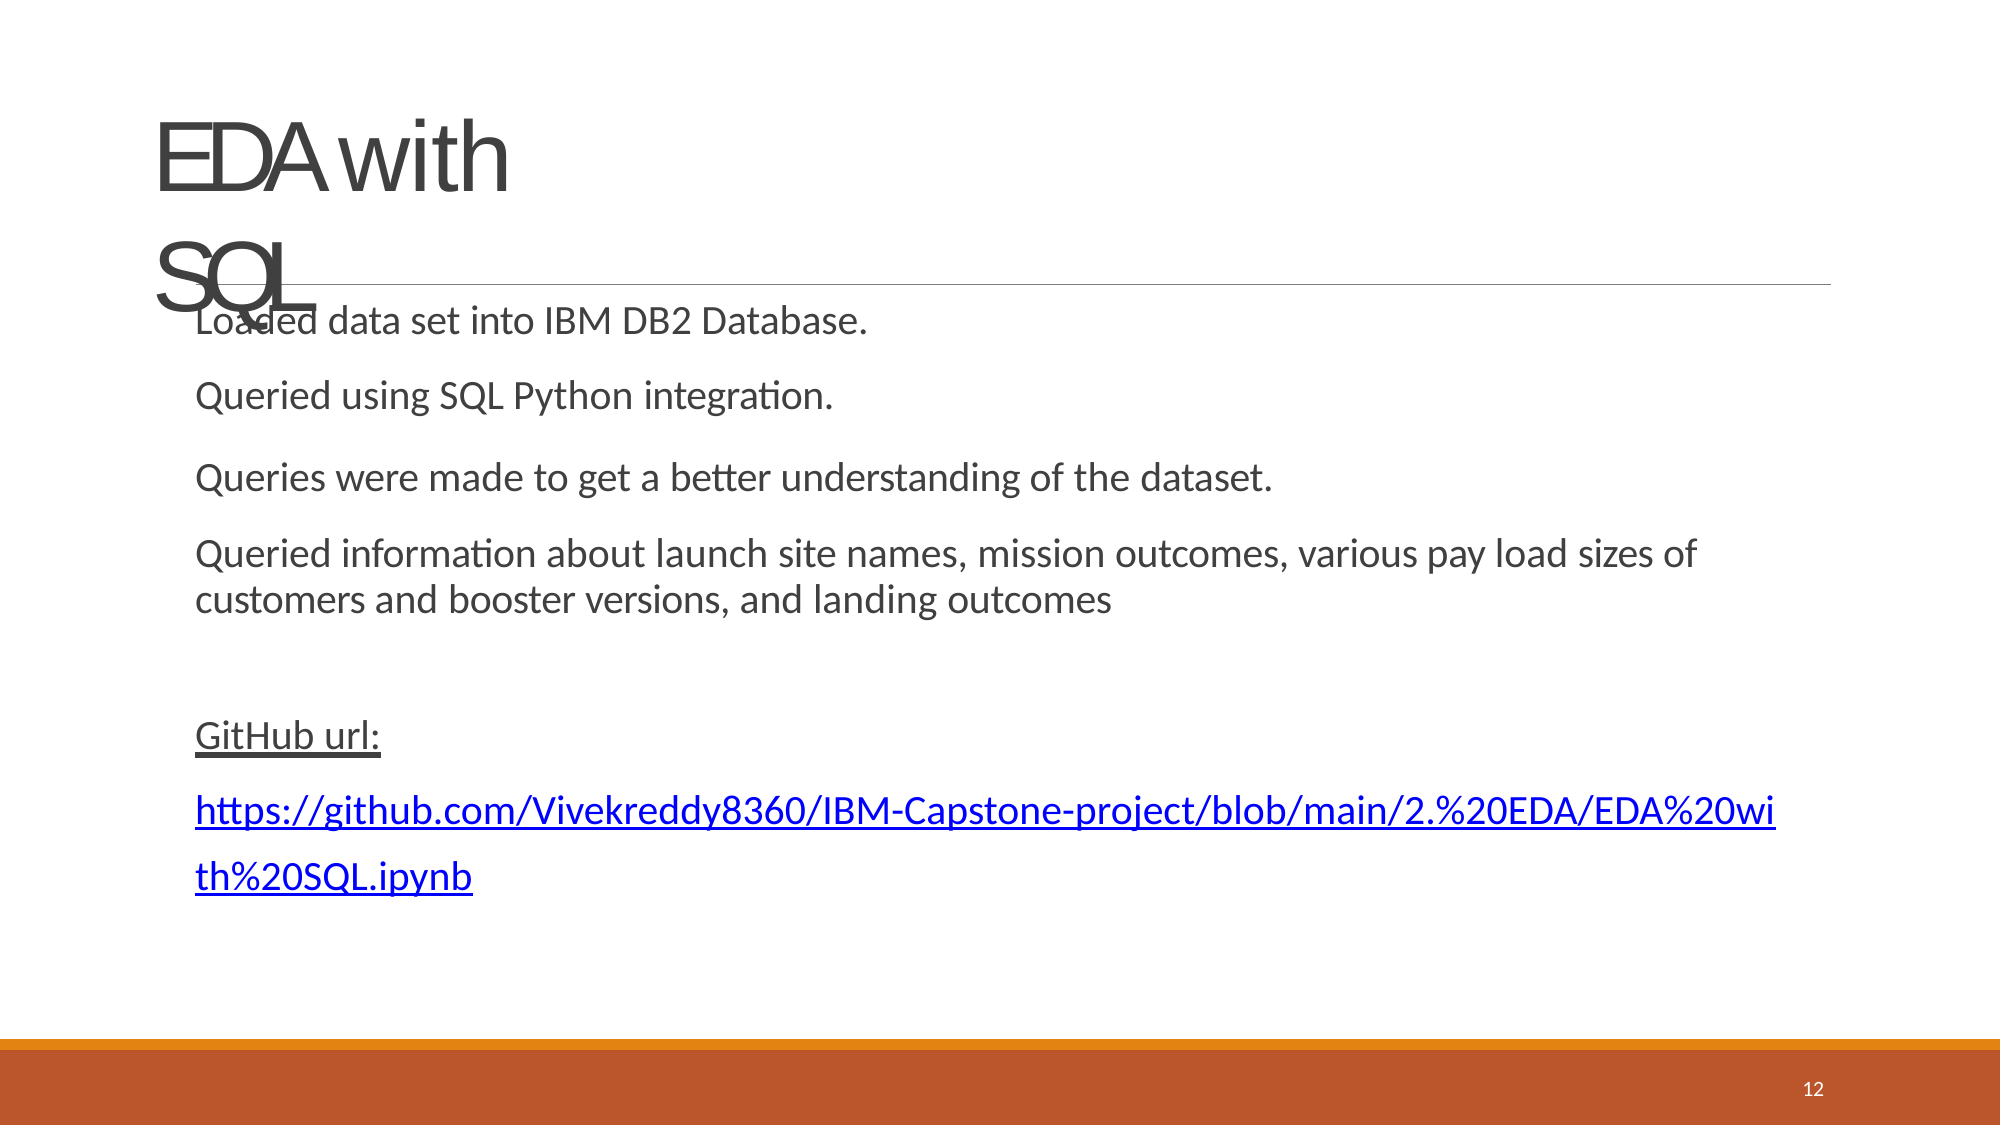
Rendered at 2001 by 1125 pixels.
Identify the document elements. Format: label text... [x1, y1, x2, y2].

slide_number 12 [1795, 1077, 1831, 1125]
text_box Loaded data set into IBM DB2 Database. Queried using SQL Python integration. Queries were made to get a better understanding of the dataset. Queried information about launch site names, mission outcomes, various pay load sizes of customers and booster versions, and landing outcomes GitHub url: https://github.com/Vivekreddy8360/IBM-Capstone-project/blob/main/2.%20EDA/EDA%20with%20SQL.ipynb [192, 266, 1782, 833]
title EDA with SQL [150, 89, 683, 332]
